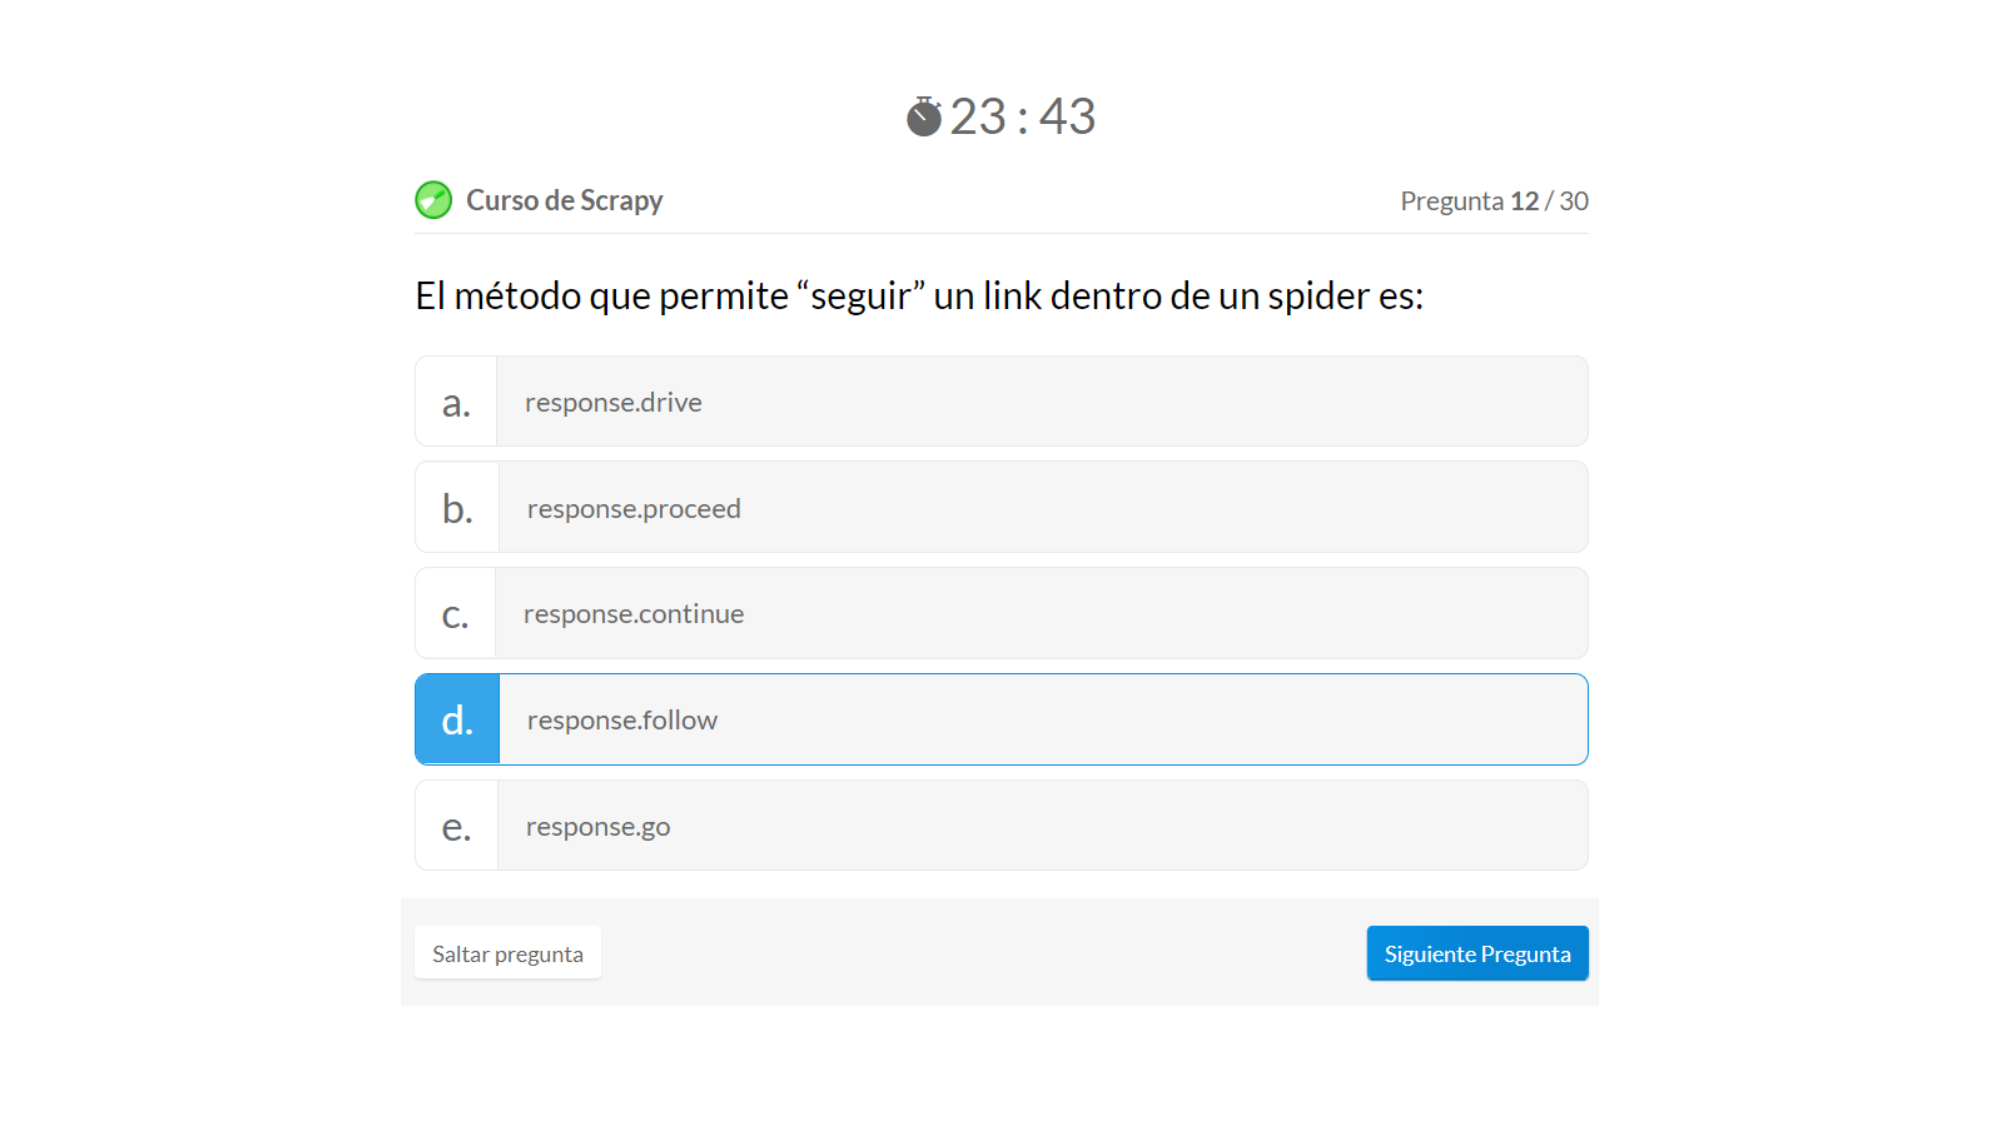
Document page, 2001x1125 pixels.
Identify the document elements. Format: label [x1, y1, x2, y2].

picture [401, 79, 1599, 1046]
